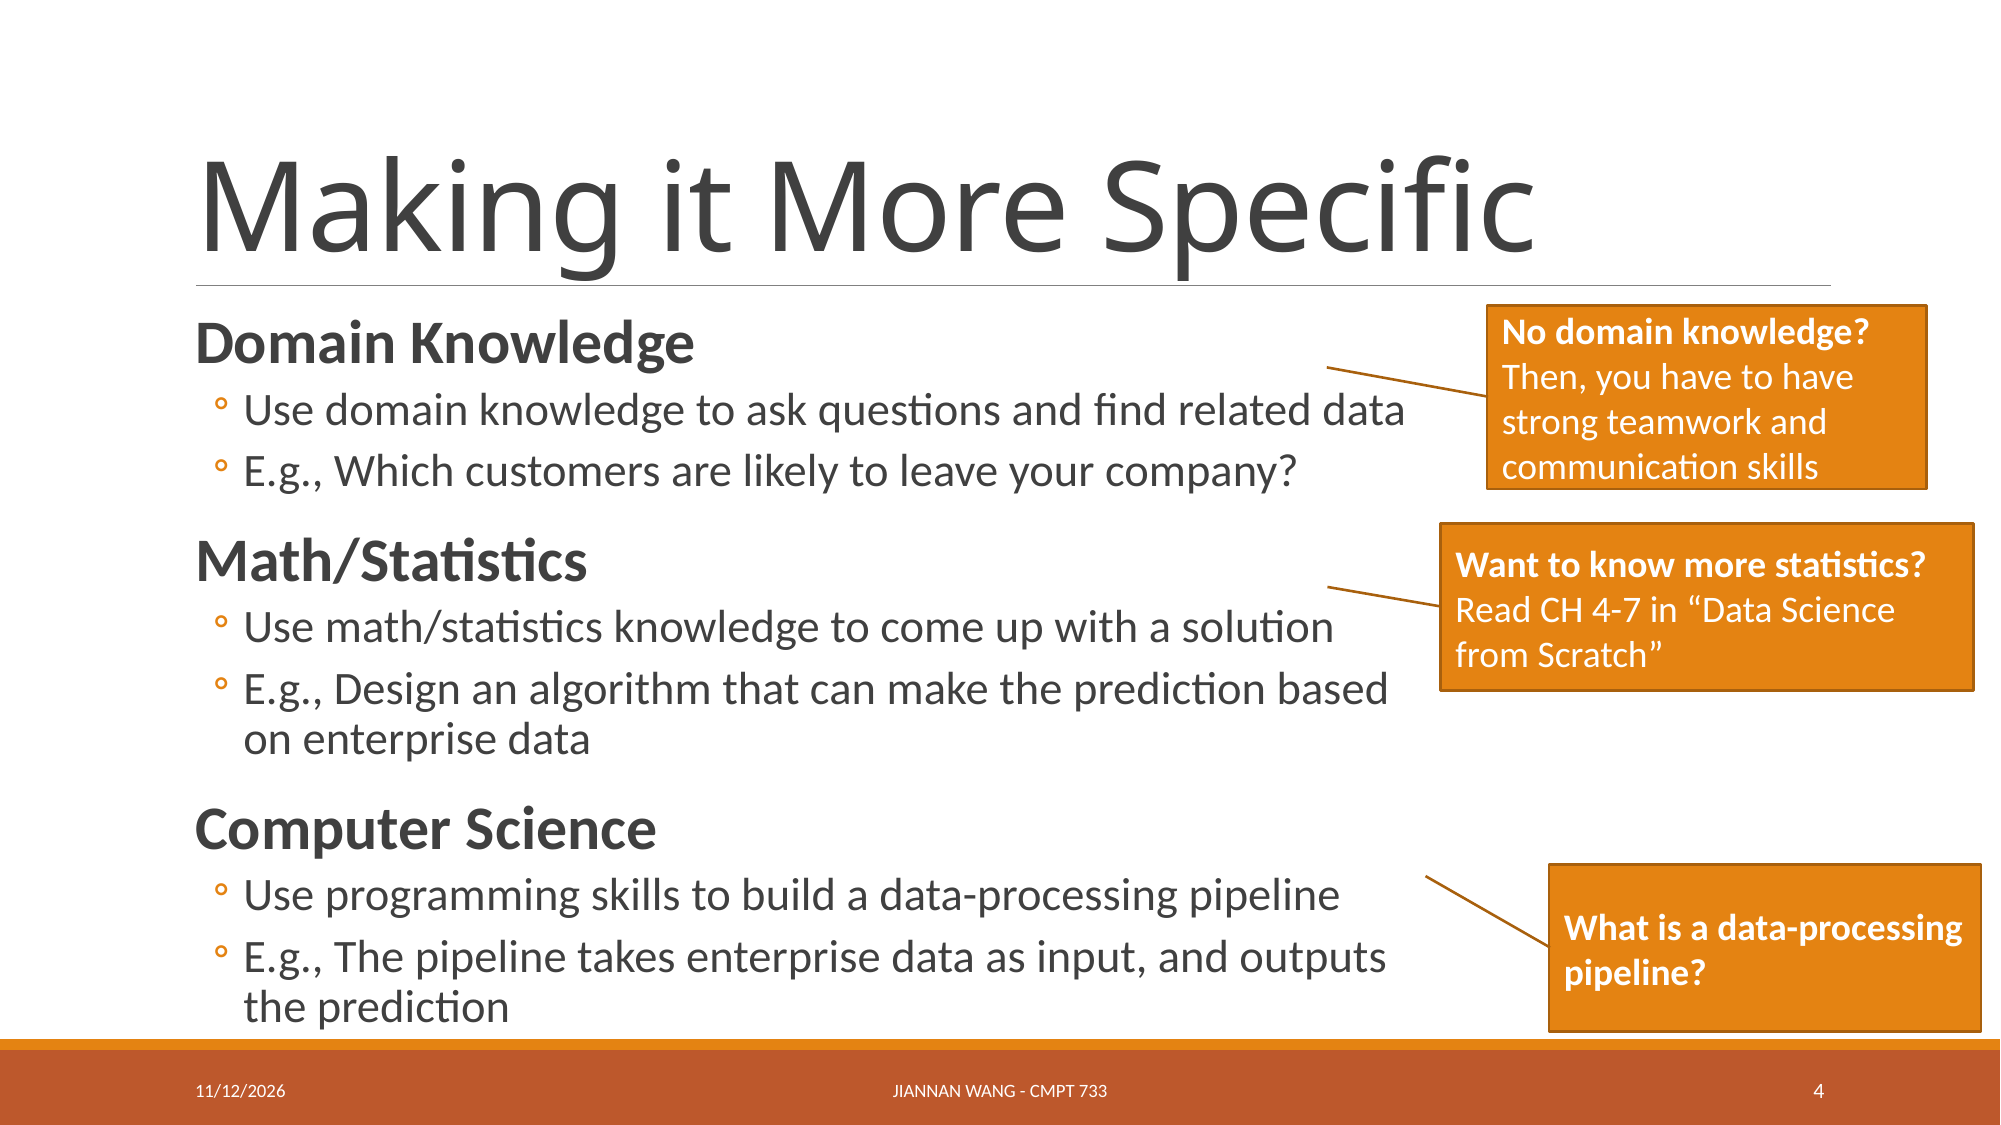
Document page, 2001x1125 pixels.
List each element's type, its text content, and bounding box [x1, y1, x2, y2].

footer Jiannan Wang - CMPT 733 [604, 1059, 1396, 1120]
text_box Want to know more statistics? Read CH 4-7 in “Data Science from Scratch” [1327, 522, 1975, 692]
text_box No domain knowledge? Then, you have to have strong teamwork and communication skills [1326, 304, 1928, 490]
text_box What is a data-processing pipeline? [1424, 863, 1982, 1033]
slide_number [180, 1059, 586, 1120]
title Making it More Specific [180, 47, 1830, 285]
slide_number 4 [1624, 1059, 1840, 1120]
list Domain Knowledge Use domain knowledge to ask questions and find related data E.g., Which customers are likely to leave your company? Math/Statistics Use math/statistics knowledge to come up with a solution E.g., Design an algorithm that can make the prediction based on enterprise data Computer Science Use programming skills to build a data-processing pipeline E.g., The pipeline takes enterprise data as input, and outputs the prediction [180, 302, 1420, 1079]
